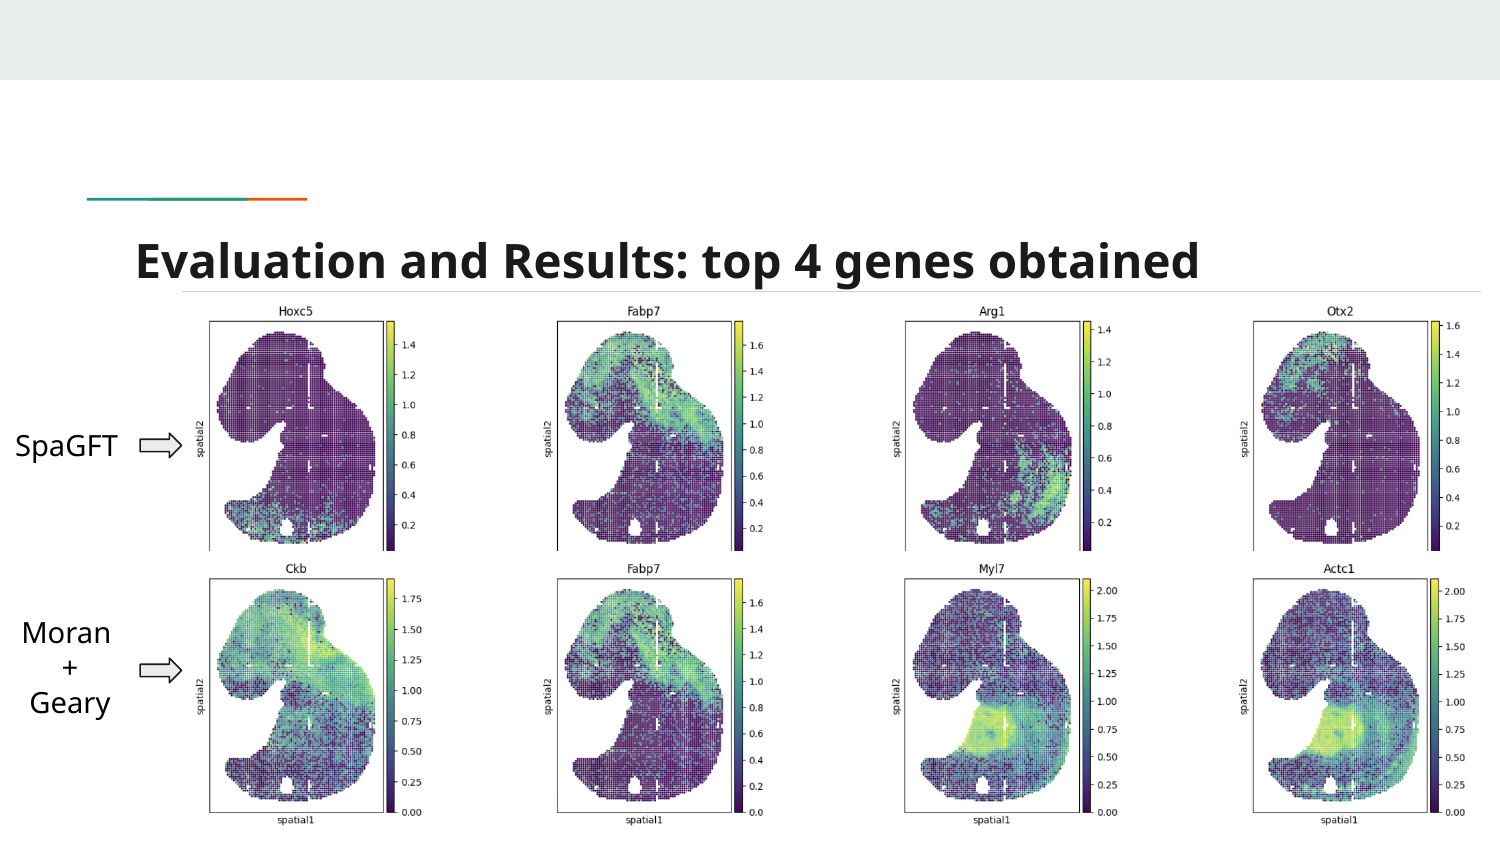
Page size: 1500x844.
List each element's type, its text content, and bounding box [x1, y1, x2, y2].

title Evaluation and Results: top 4 genes obtained [119, 216, 1381, 305]
picture [176, 276, 1489, 844]
text_box [141, 433, 171, 458]
text_box [141, 658, 179, 683]
text_box SpaGFT [0, 412, 141, 478]
text_box Moran + Geary [0, 599, 141, 735]
